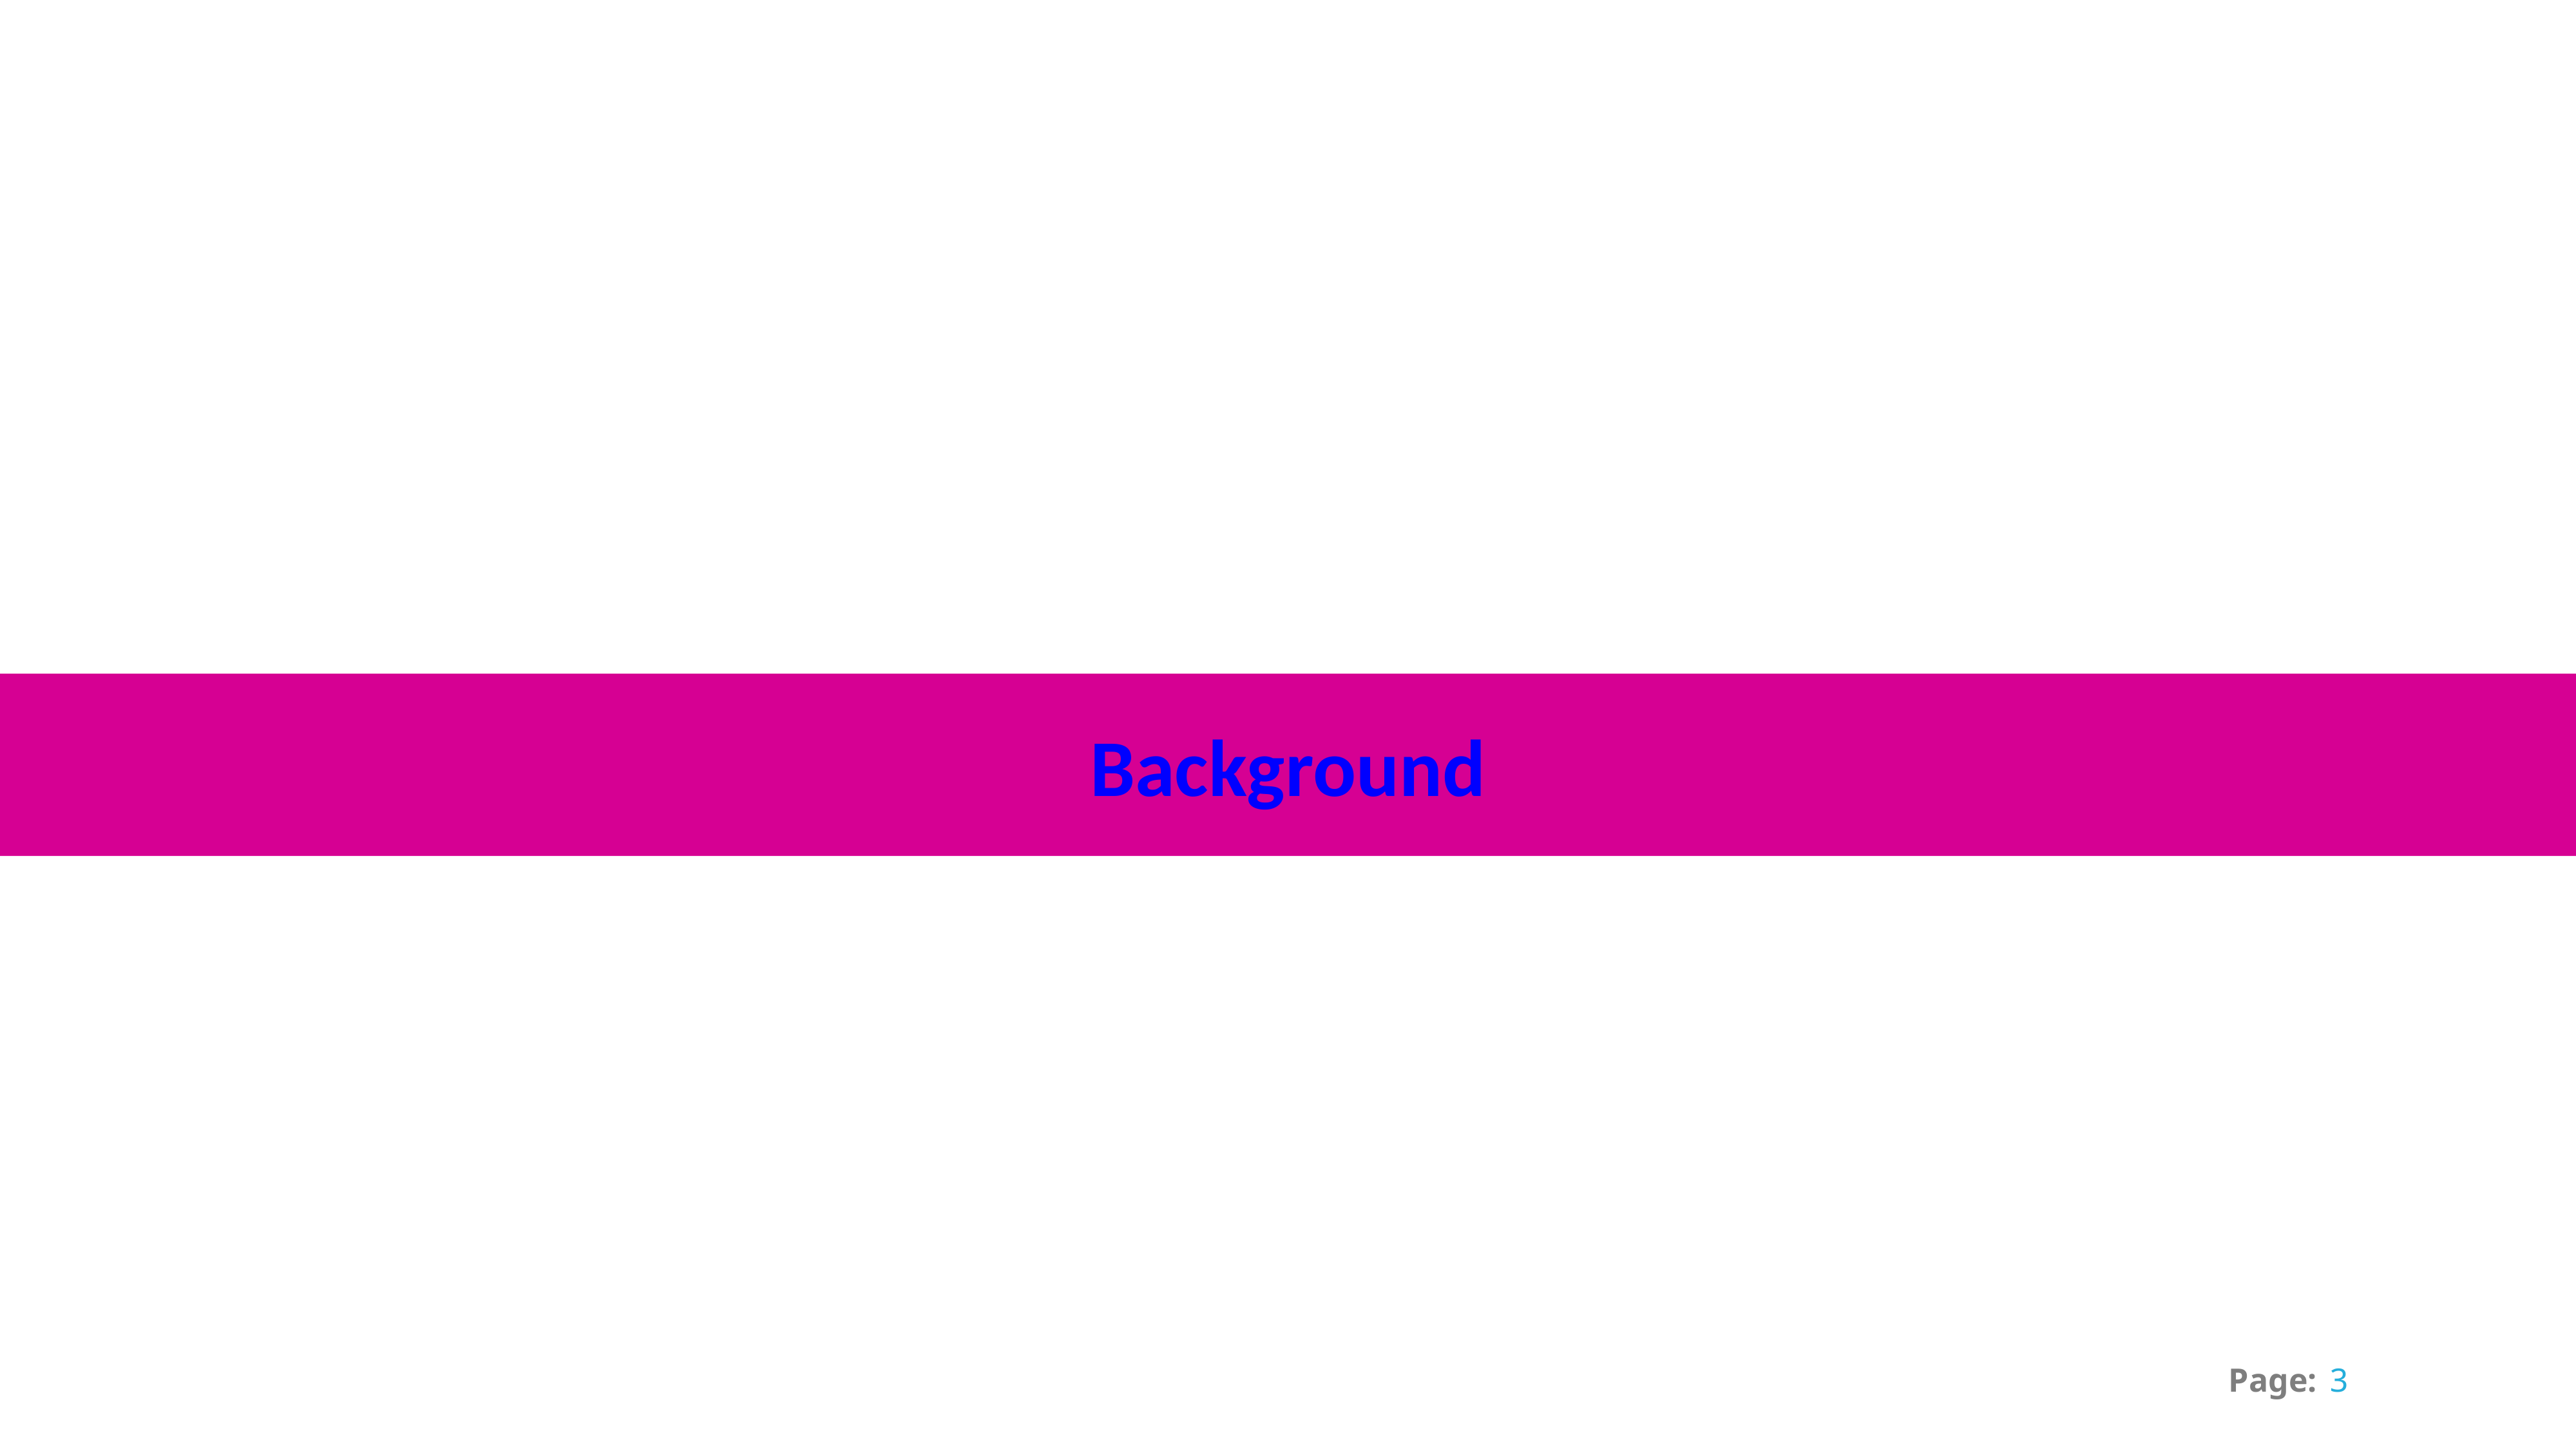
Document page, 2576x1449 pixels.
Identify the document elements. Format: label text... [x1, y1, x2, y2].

text_box Background [0, 715, 2576, 813]
text_box [0, 673, 2576, 715]
text_box [0, 813, 2576, 857]
